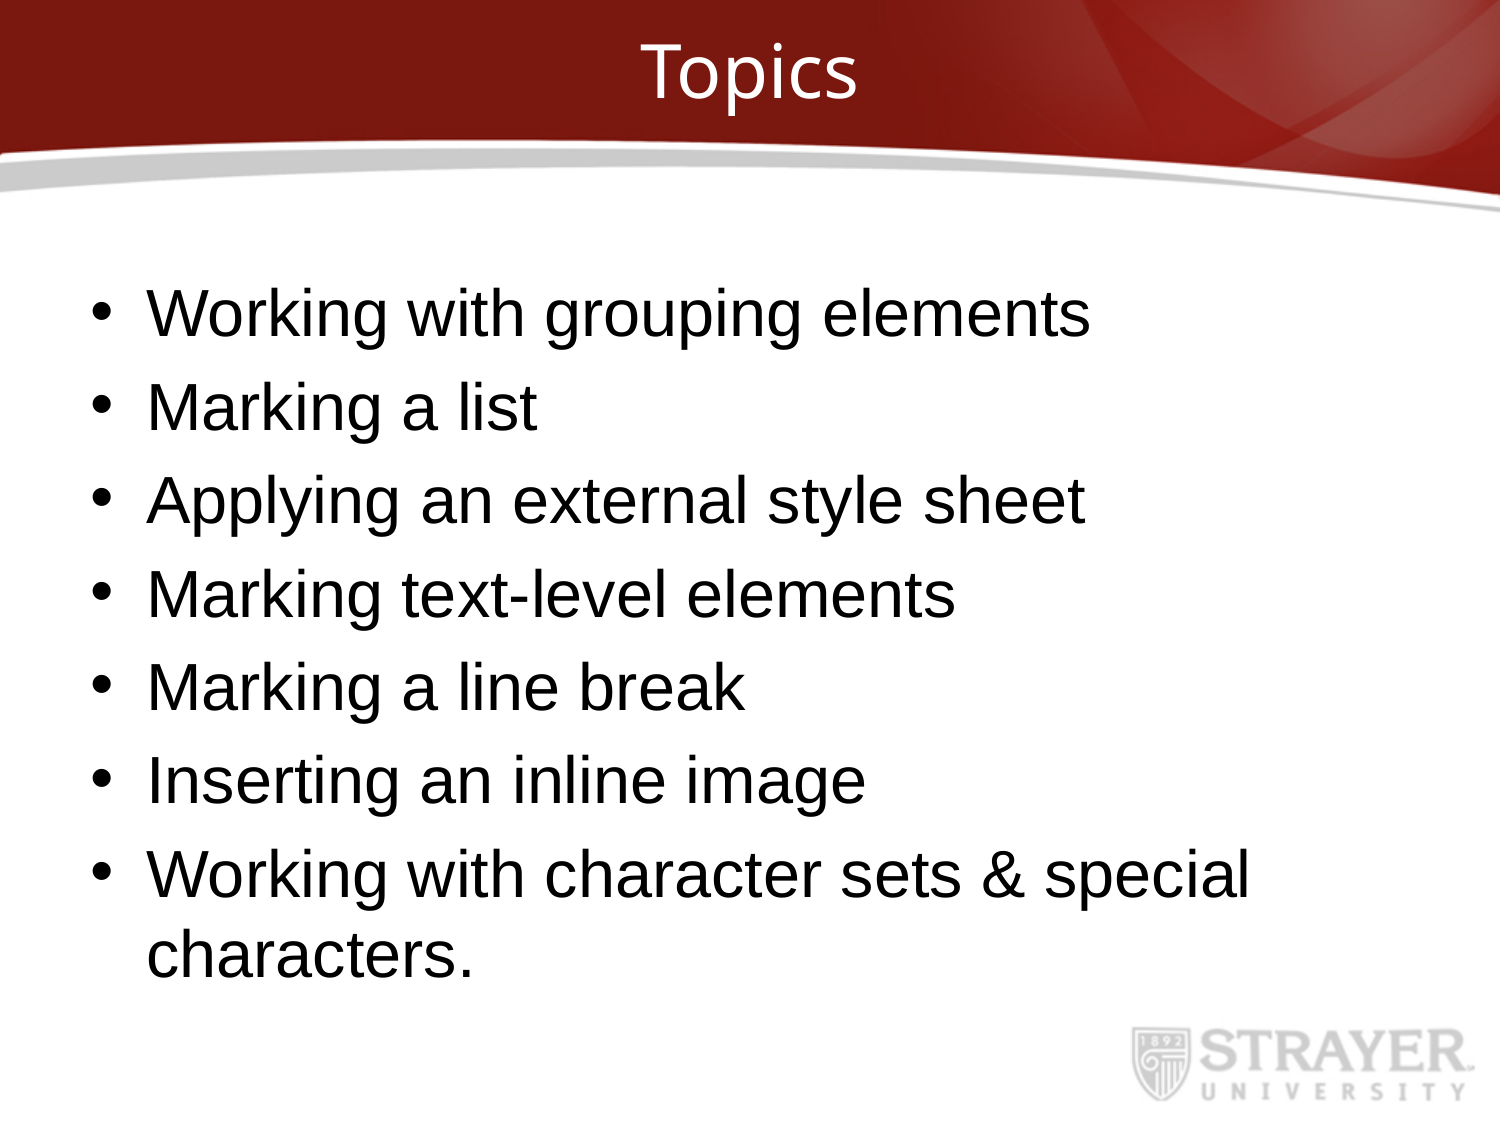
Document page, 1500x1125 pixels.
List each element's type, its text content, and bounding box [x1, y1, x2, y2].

title Topics [75, 0, 1425, 138]
list Working with grouping elements Marking a list Applying an external style sheet Marking text-level elements Marking a line break Inserting an inline image Working with character sets & special characters. [75, 262, 1425, 1005]
picture [0, 0, 1500, 1125]
